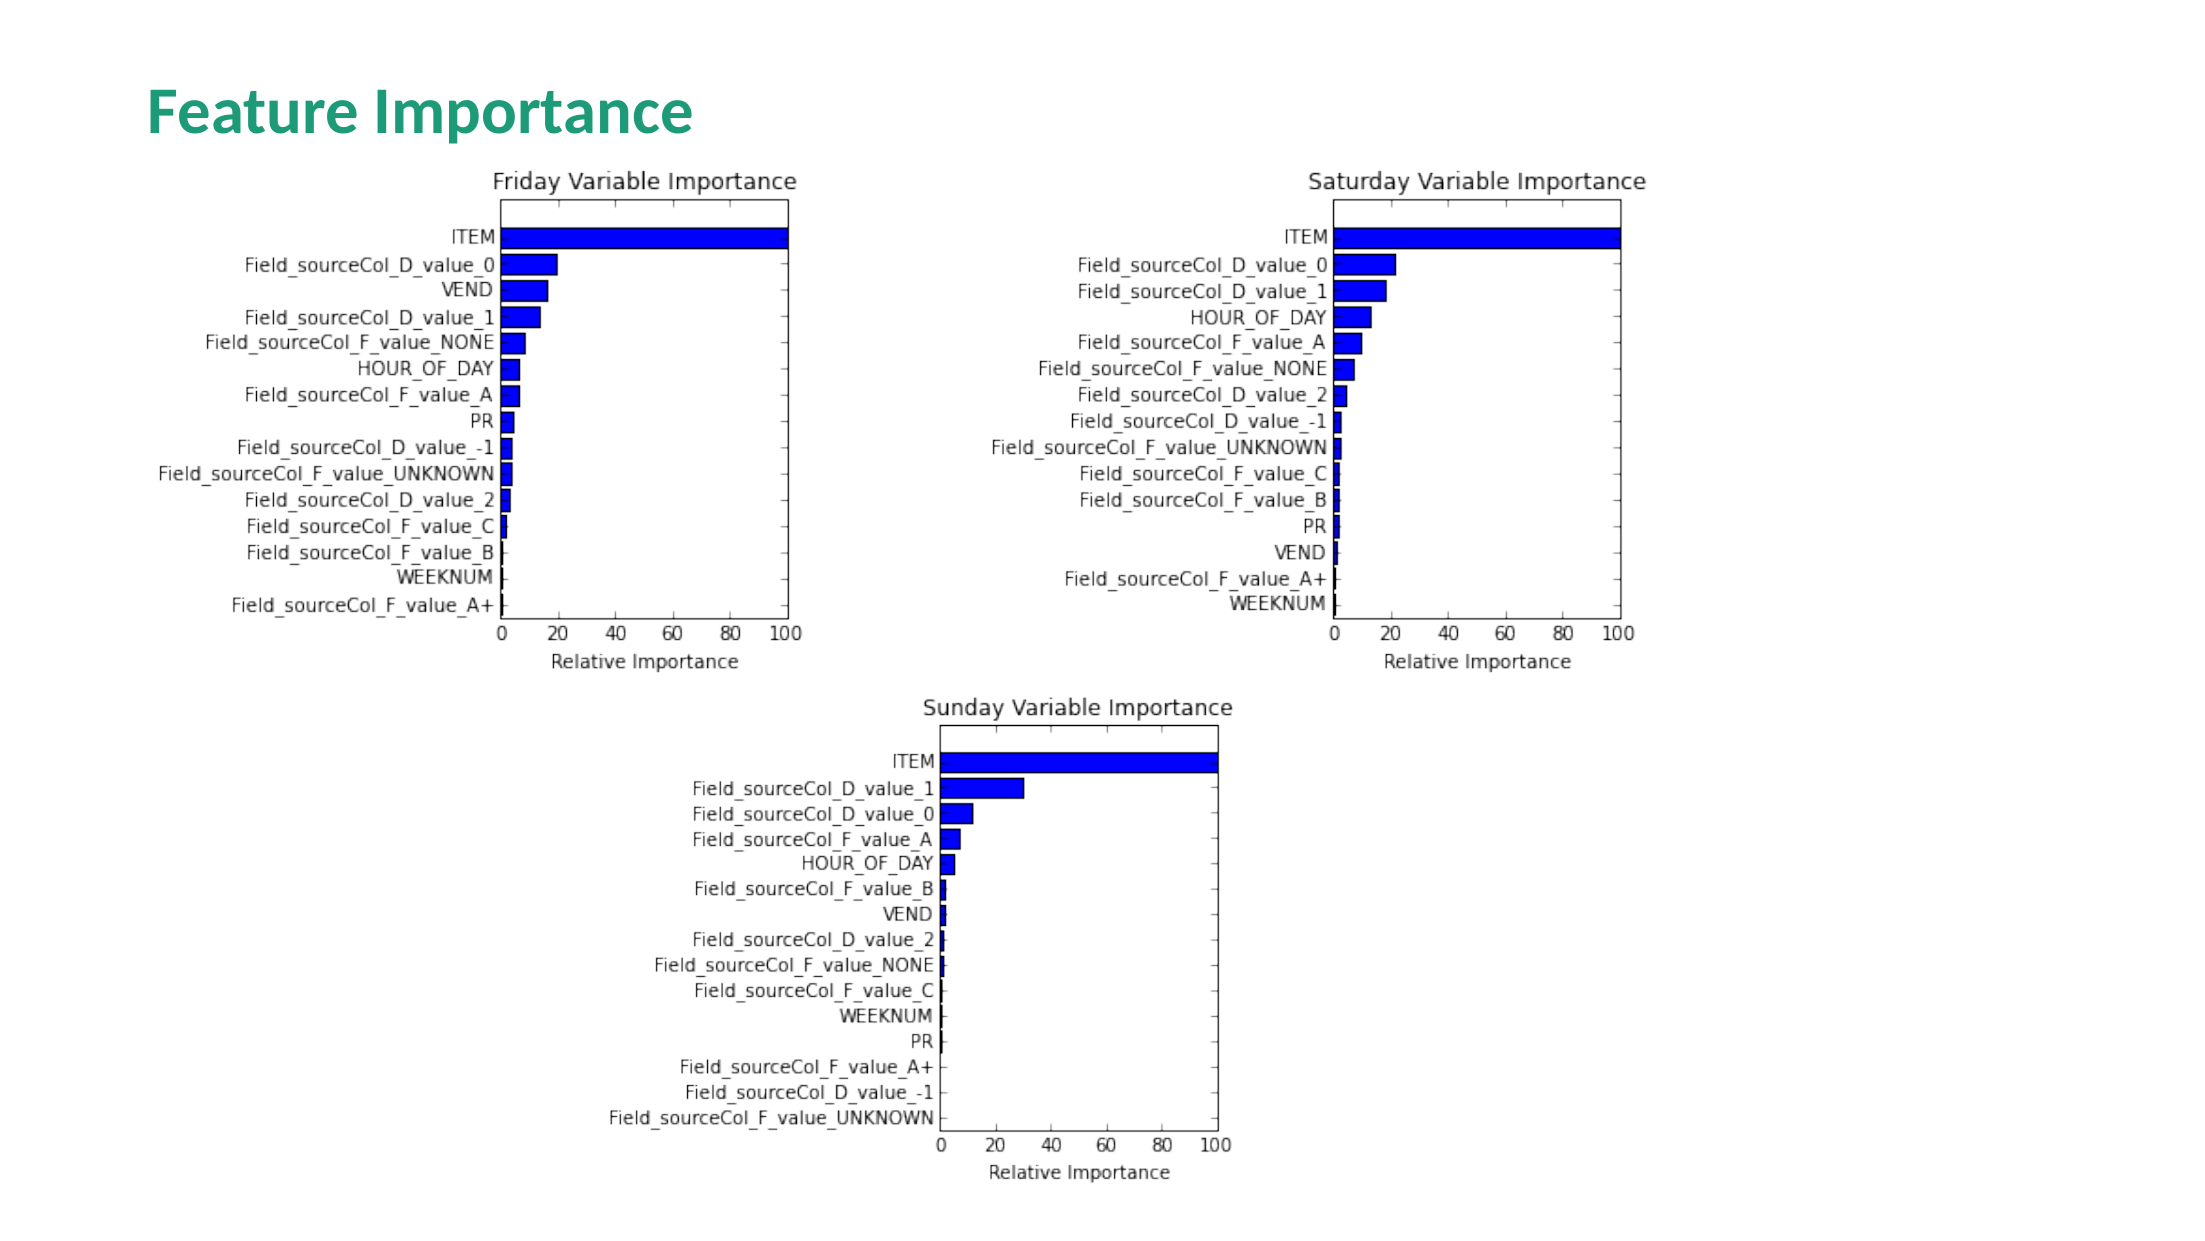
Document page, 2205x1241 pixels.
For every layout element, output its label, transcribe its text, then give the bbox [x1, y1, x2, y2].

text_box Feature Importance [147, 63, 2076, 151]
picture [147, 158, 1658, 1196]
